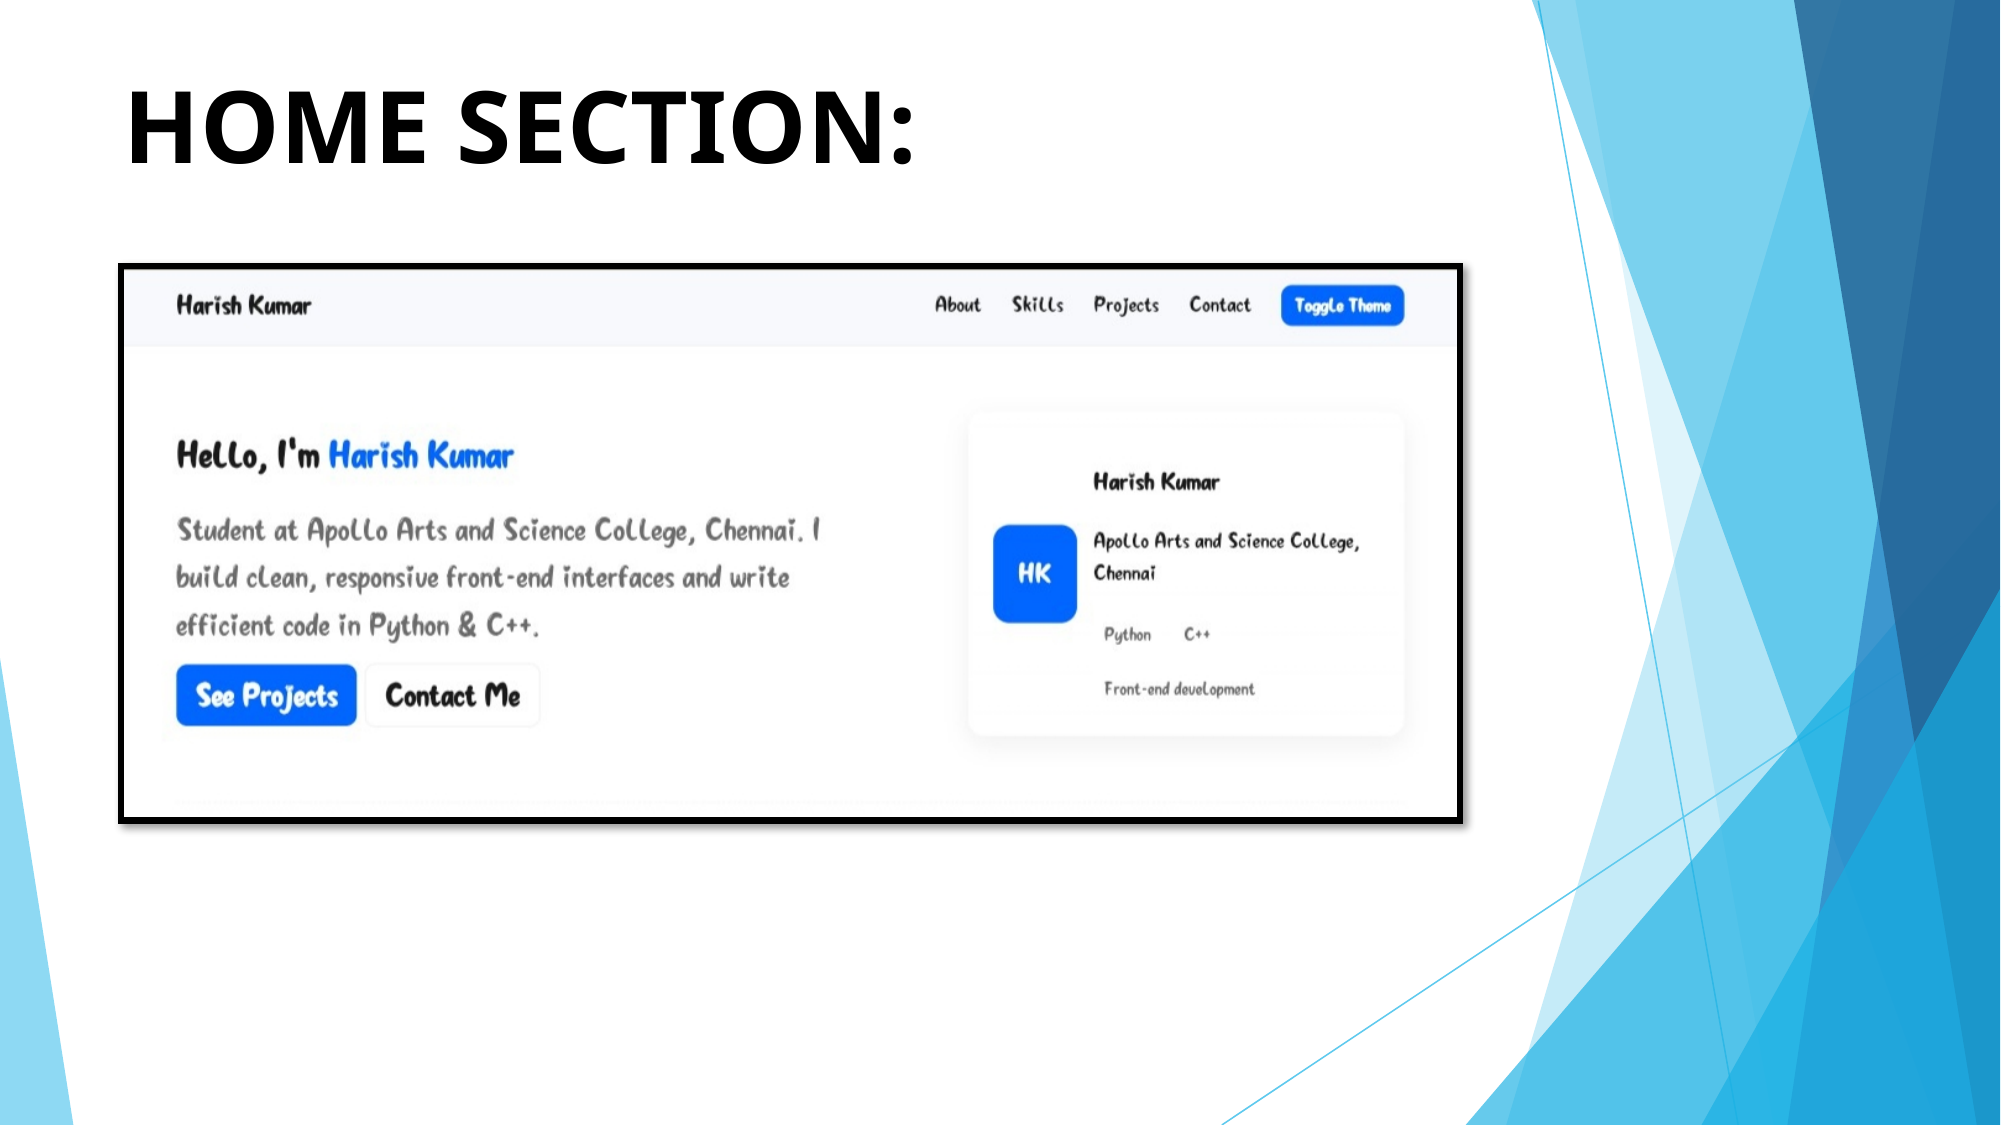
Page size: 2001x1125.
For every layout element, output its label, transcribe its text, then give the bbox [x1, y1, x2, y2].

picture [123, 268, 1458, 818]
title HOME SECTION: [123, 63, 1877, 252]
